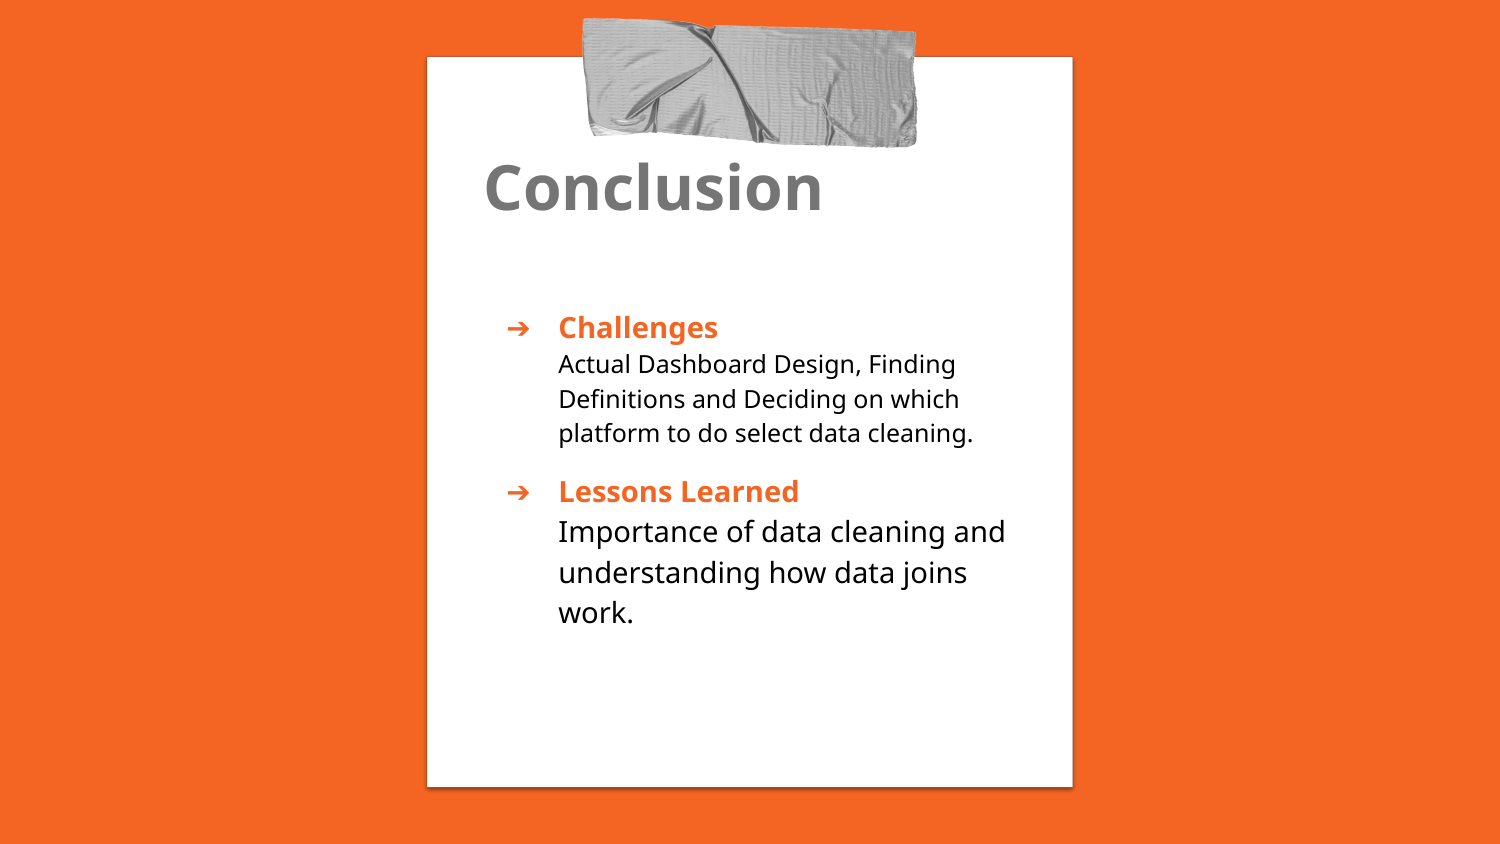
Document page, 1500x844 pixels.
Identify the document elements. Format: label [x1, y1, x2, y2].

picture [400, 16, 1100, 818]
